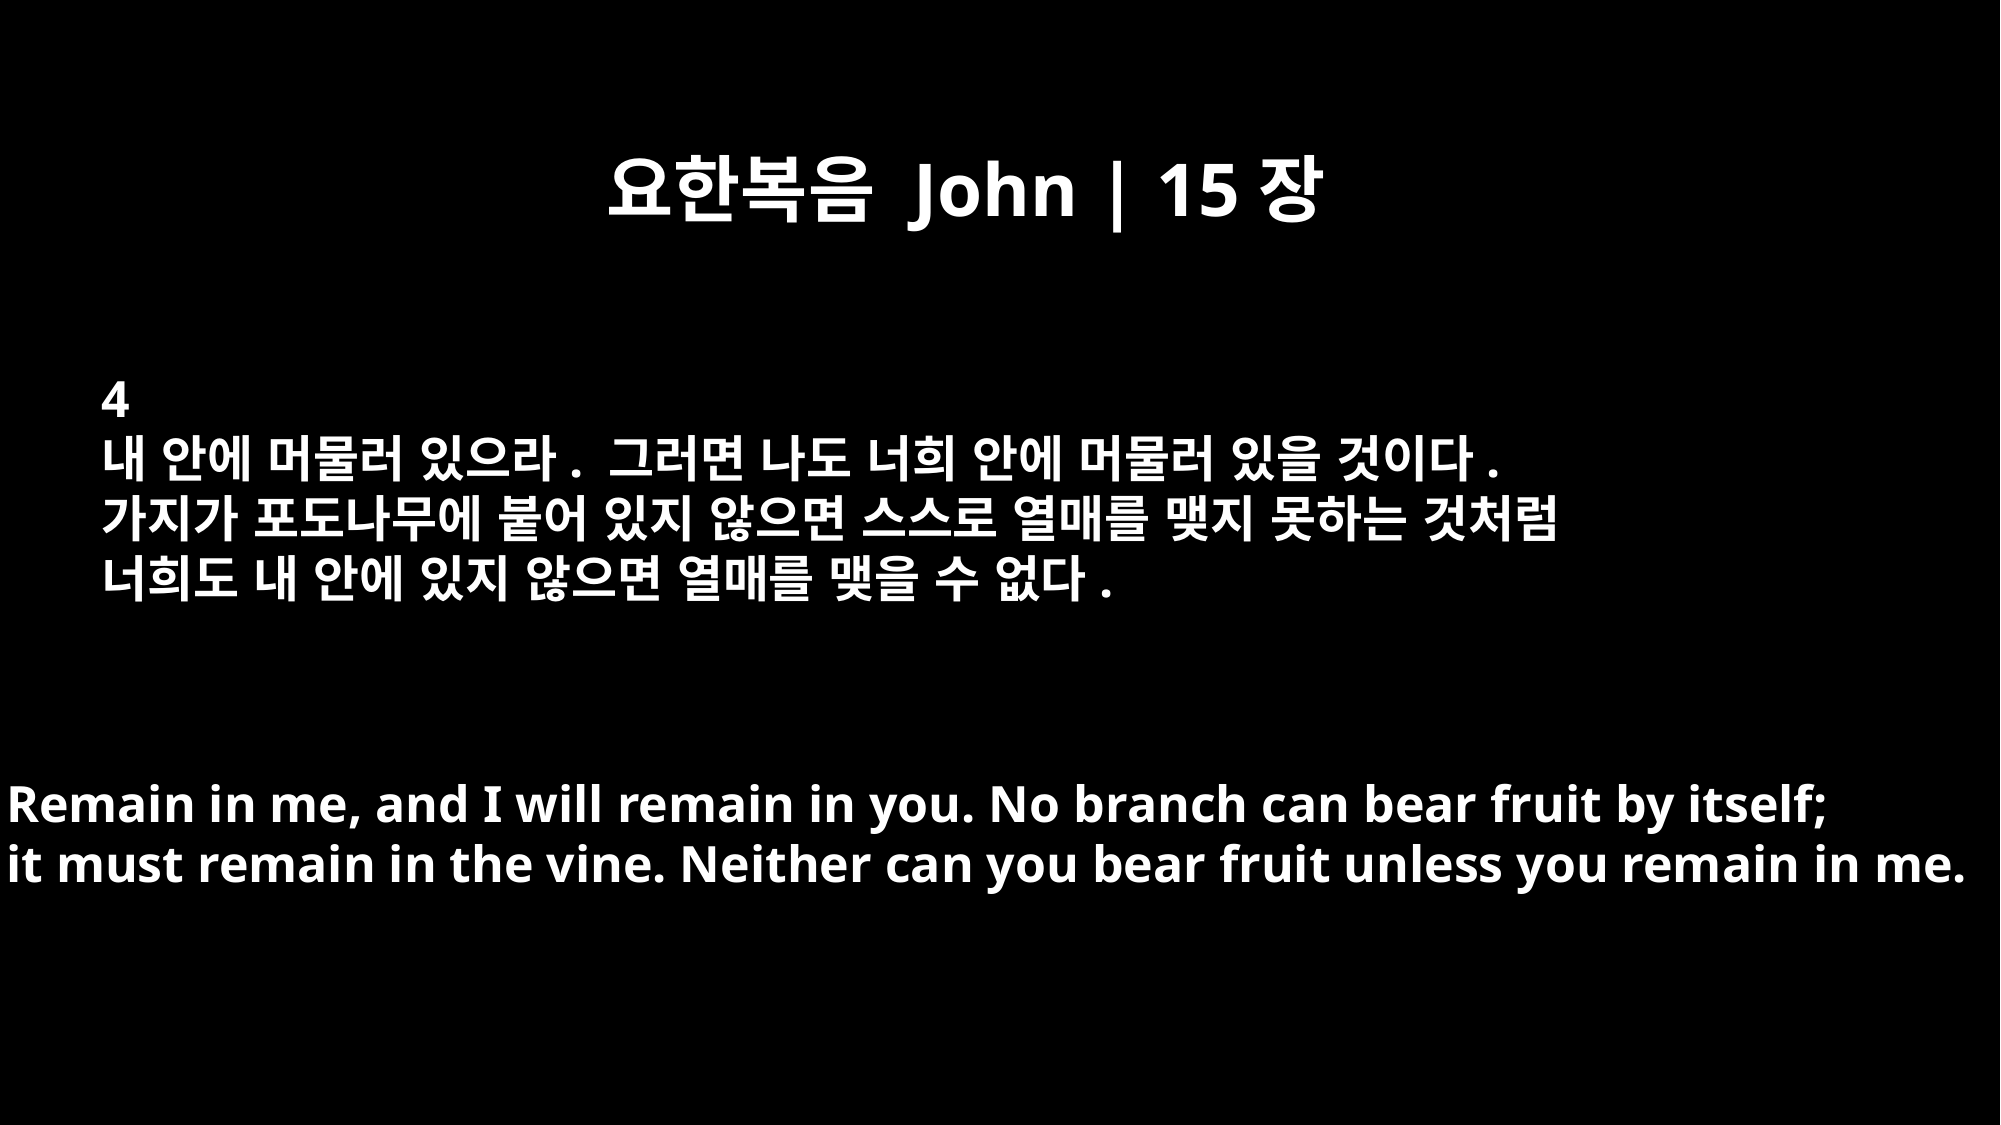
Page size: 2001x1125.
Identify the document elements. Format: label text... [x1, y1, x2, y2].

text_box 요한복음 John | 15장 [591, 136, 1341, 239]
text_box 4 내 안에 머물러 있으라. 그러면 나도 너희 안에 머물러 있을 것이다. 가지가 포도나무에 붙어 있지 않으면 스스로 열매를 맺지 못하는 것처럼 너희도 내 안에 있지 않으면 열매를 맺을 수 없다. [86, 359, 1577, 615]
text_box Remain in me, and I will remain in you. No branch can bear fruit by itself; it must remain in the vine. Neither can you bear fruit unless you remain in me. [0, 764, 1983, 900]
